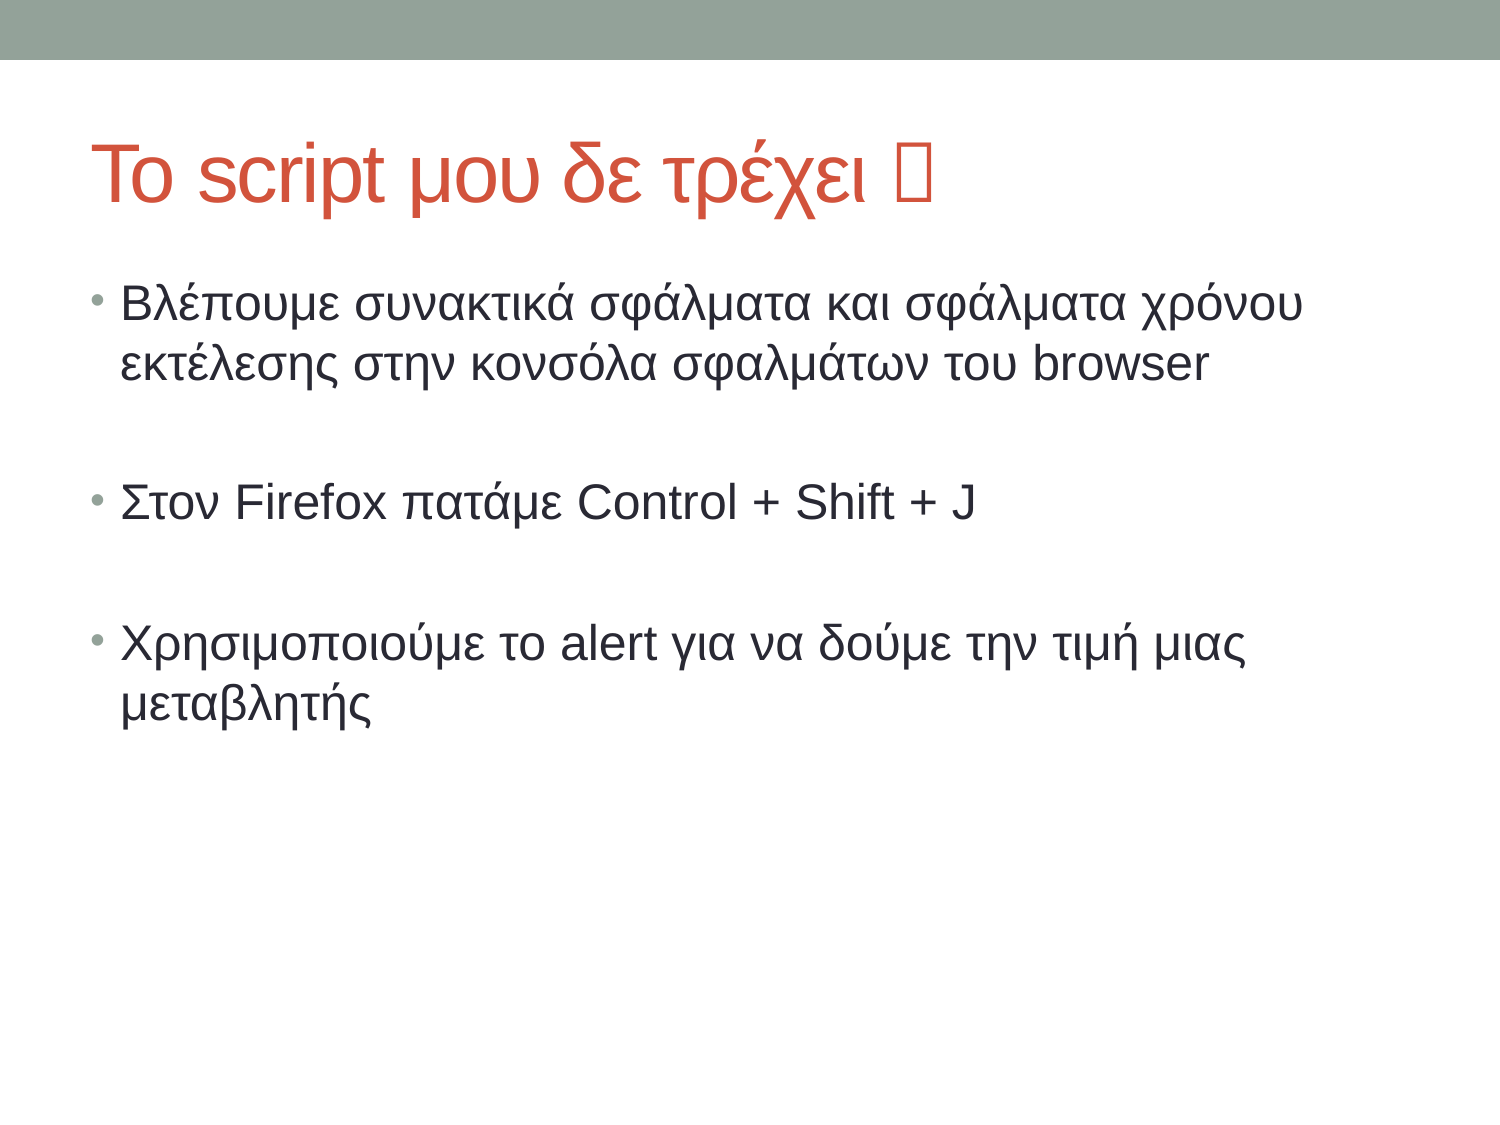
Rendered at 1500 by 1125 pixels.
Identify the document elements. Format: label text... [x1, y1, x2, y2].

list Βλέπουμε συνακτικά σφάλματα και σφάλματα χρόνου εκτέλεσης στην κονσόλα σφαλμάτων του browser Στον Firefox πατάμε Control + Shift + J Χρησιμοποιούμε το alert για να δούμε την τιμή μιας μεταβλητής [75, 262, 1425, 1063]
title Το script μου δε τρέχει  [75, 87, 1425, 250]
